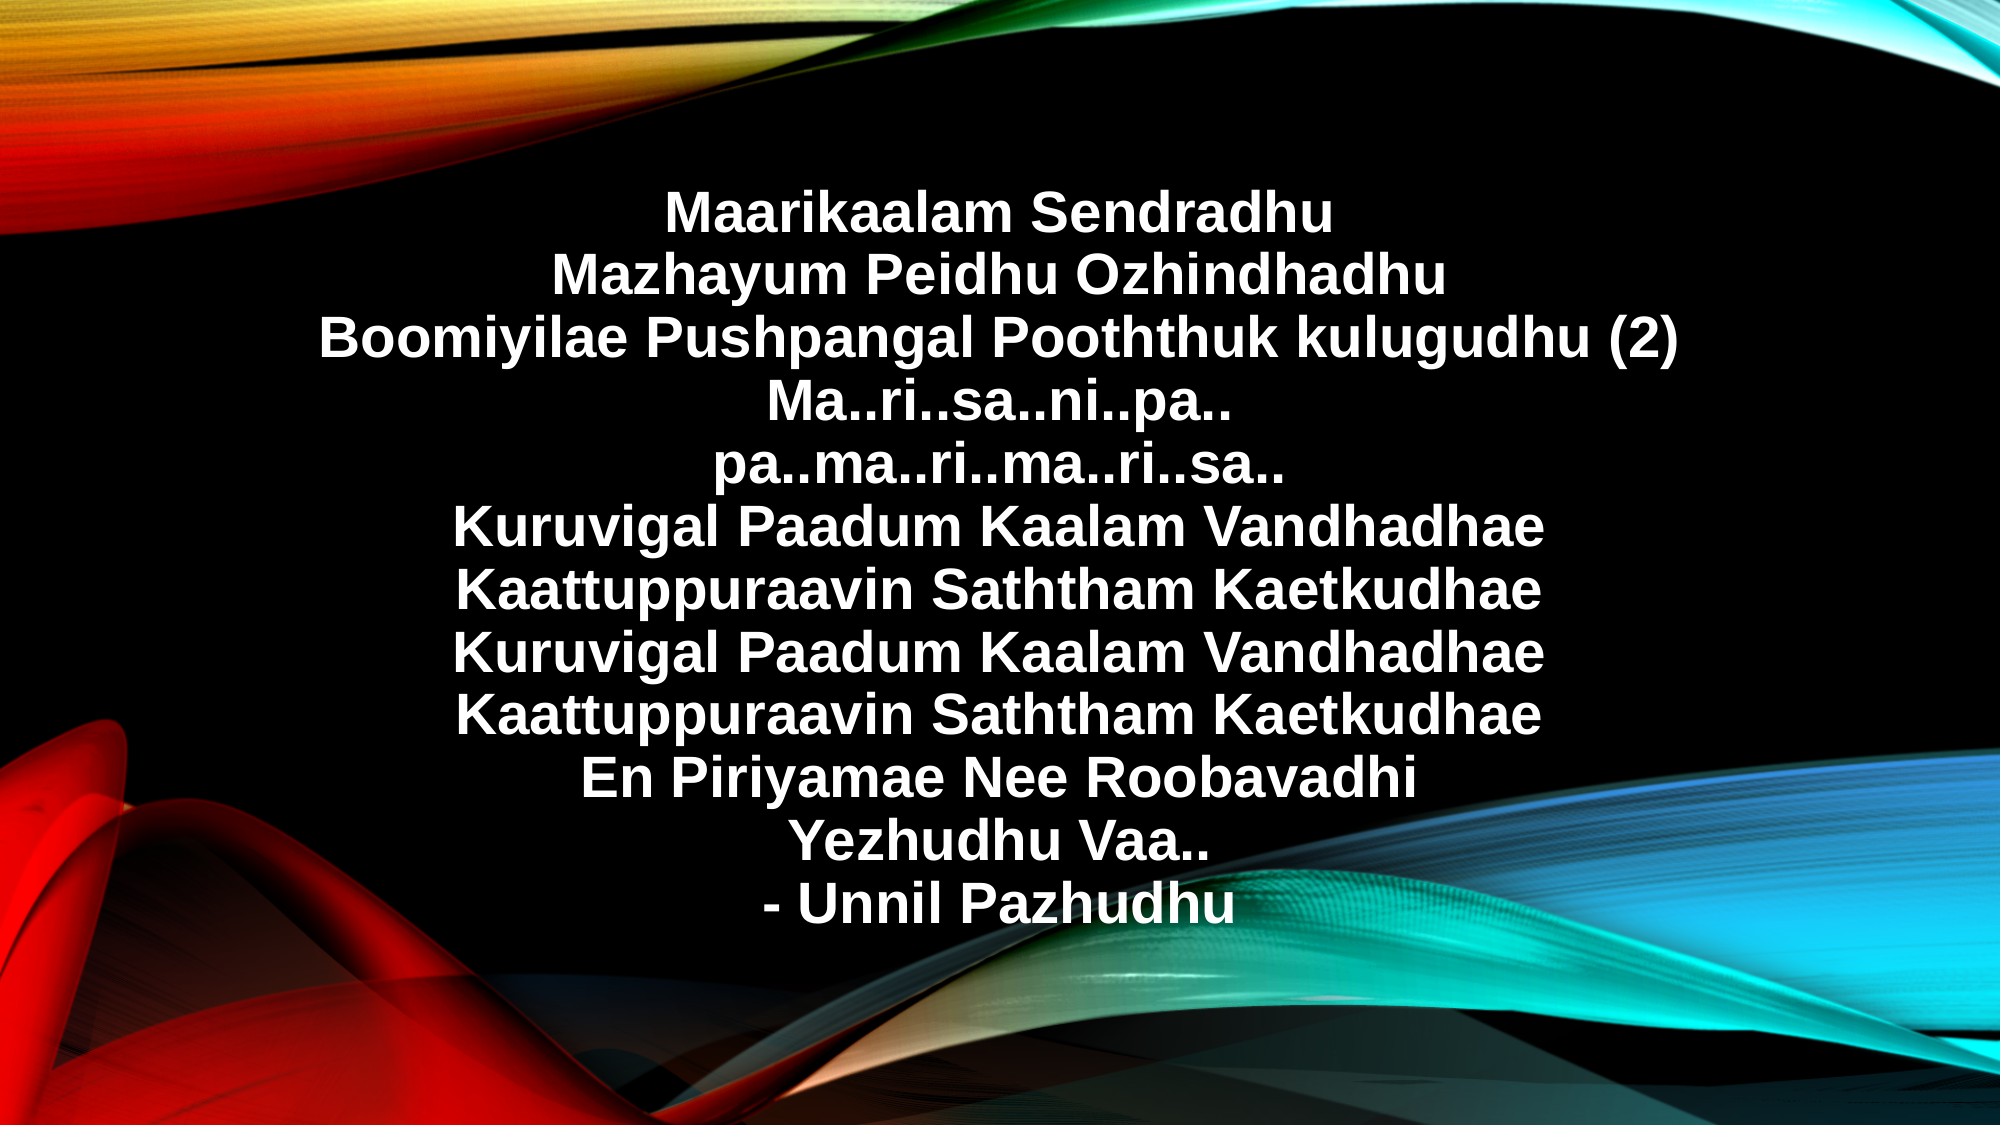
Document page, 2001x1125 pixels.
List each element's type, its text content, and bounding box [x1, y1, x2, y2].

subtitle Maarikaalam Sendradhu Mazhayum Peidhu Ozhindhadhu Boomiyilae Pushpangal Pooththuk kulugudhu (2) Ma..ri..sa..ni..pa.. pa..ma..ri..ma..ri..sa.. Kuruvigal Paadum Kaalam Vandhadhae Kaattuppuraavin Saththam Kaetkudhae Kuruvigal Paadum Kaalam Vandhadhae Kaattuppuraavin Saththam Kaetkudhae En Piriyamae Nee Roobavadhi Yezhudhu Vaa.. - Unnil Pazhudhu [0, 0, 2000, 1125]
